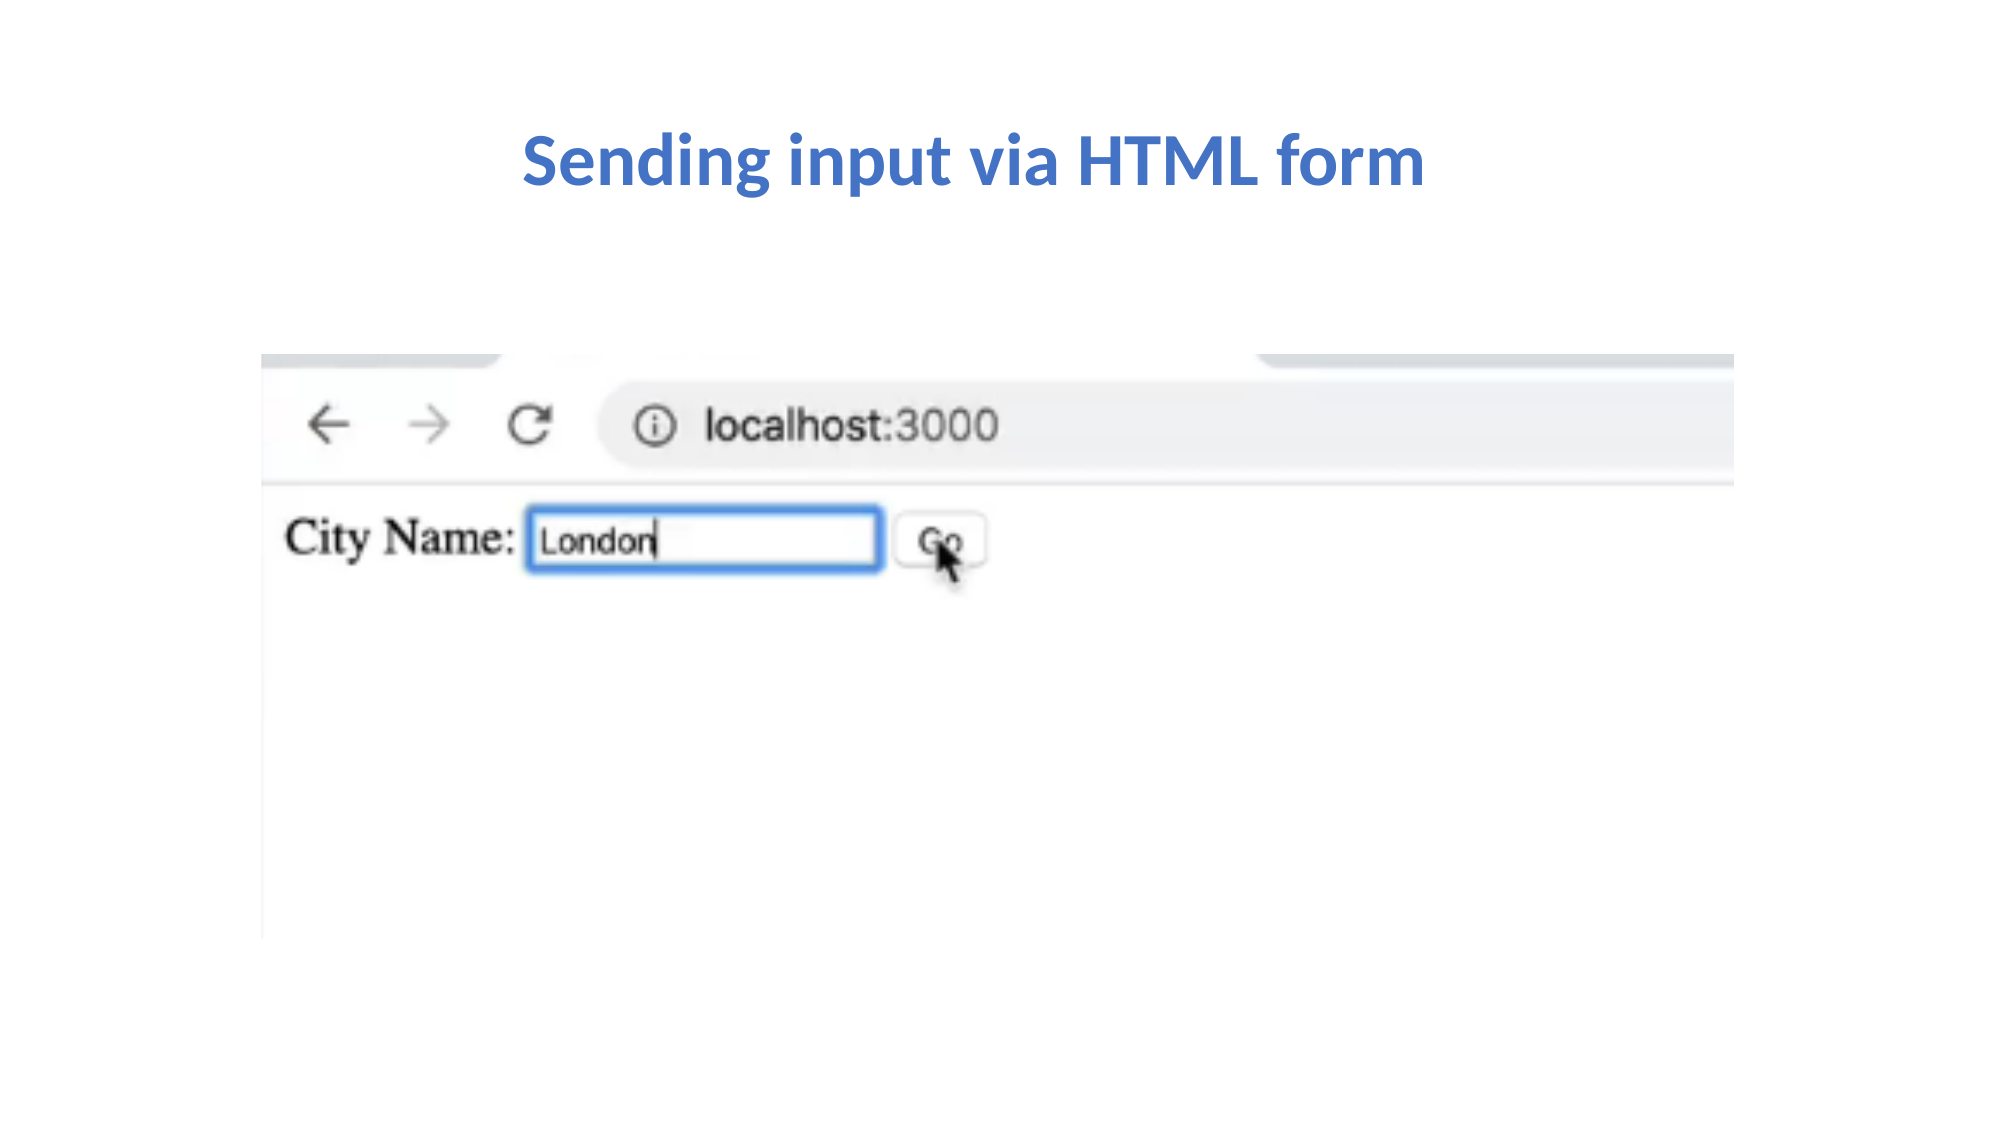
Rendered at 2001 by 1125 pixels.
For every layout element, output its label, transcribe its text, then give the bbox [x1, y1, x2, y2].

picture [261, 354, 1734, 939]
text_box Sending input via HTML form [507, 103, 1443, 209]
